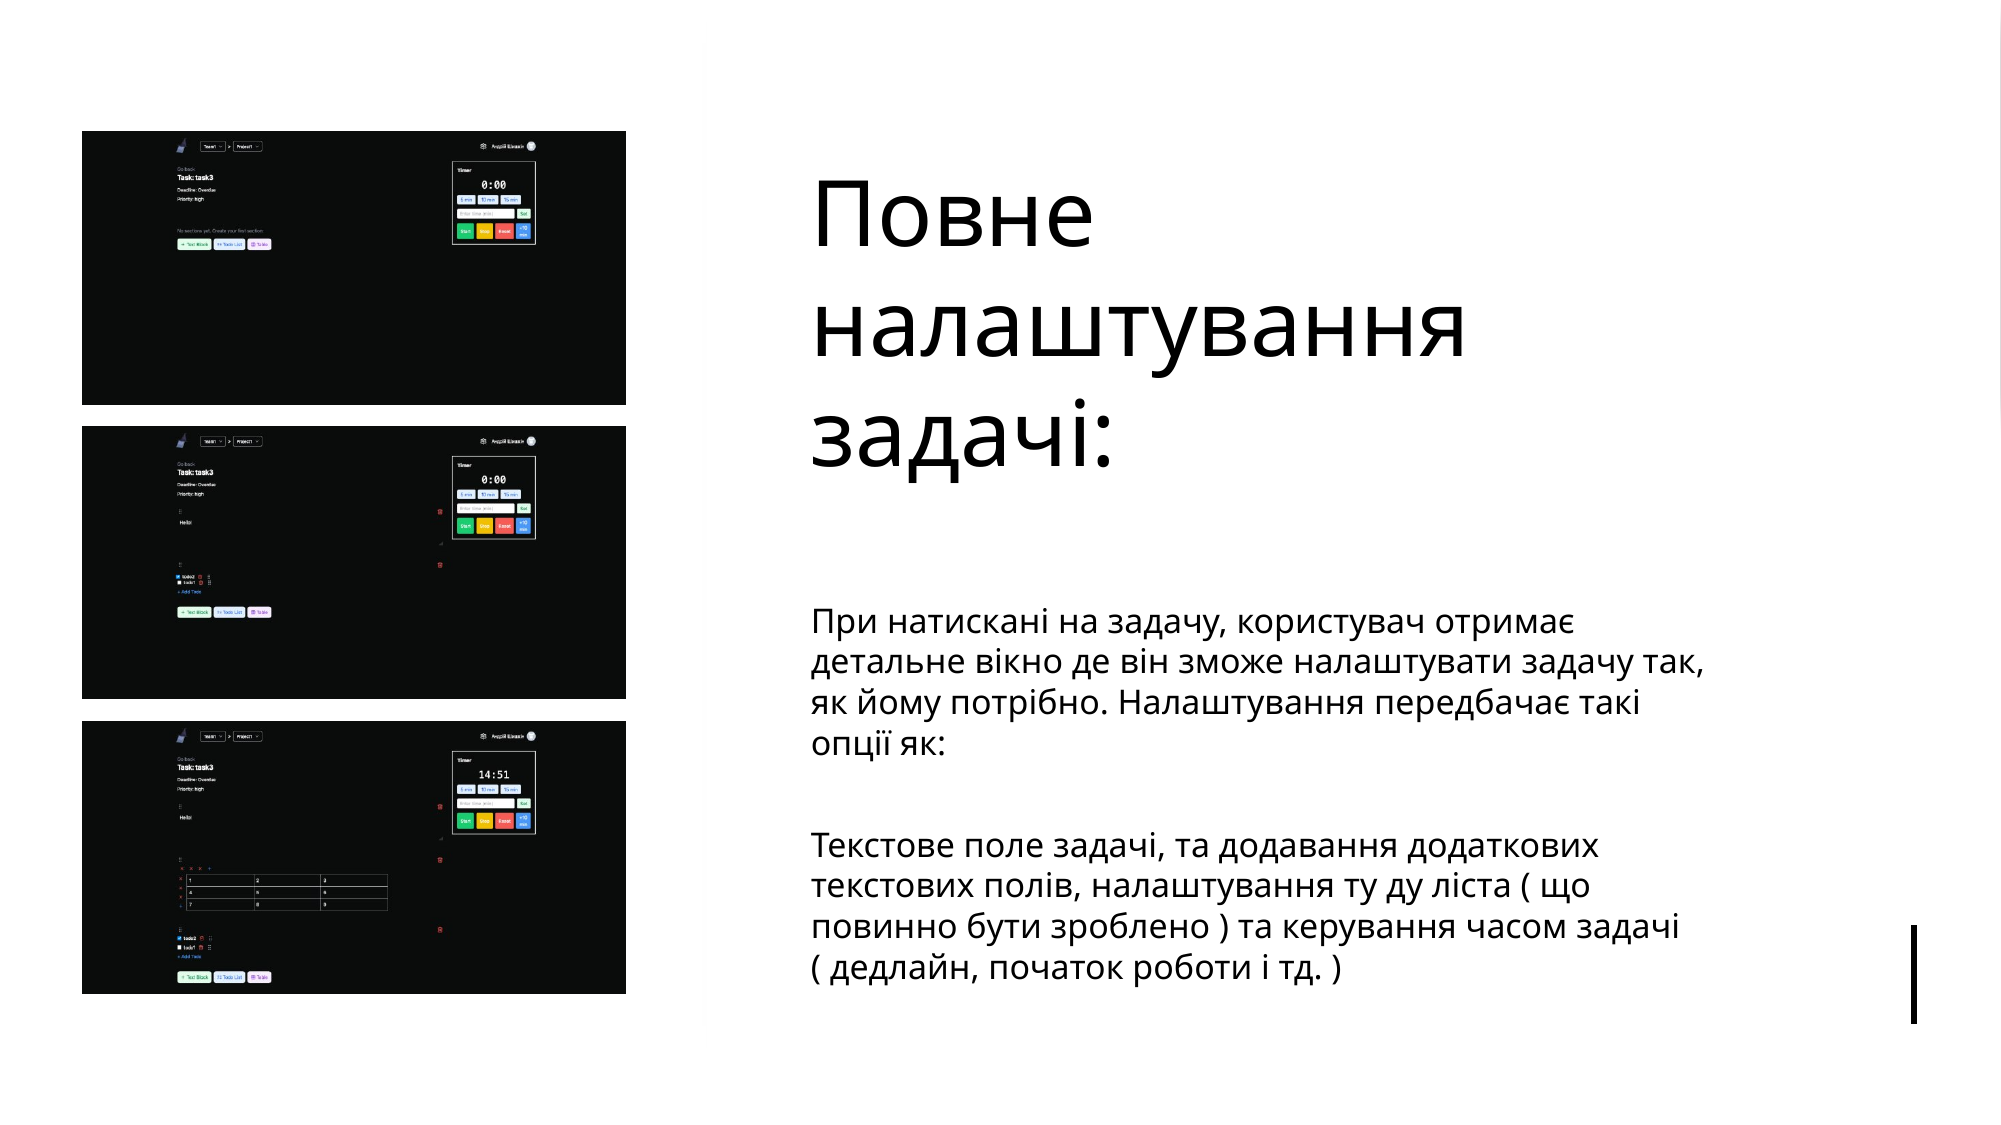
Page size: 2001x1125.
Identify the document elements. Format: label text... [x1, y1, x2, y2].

title Повне налаштування задачі: [795, 98, 1760, 541]
text_box [706, 0, 2000, 1125]
text_box [0, 0, 706, 1125]
picture [81, 131, 626, 405]
list При натискані на задачу, користувач отримає детальне вікно де він зможе налаштувати задачу так, як йому потрібно. Налаштування передбачає такі опції як: Текстове поле задачі, та додавання додаткових текстових полів, налаштування ту ду ліста ( що повинно бути зроблено ) та керування часом задачі ( дедлайн, початок роботи і тд. ) [795, 591, 1742, 994]
picture [81, 721, 626, 994]
picture [81, 426, 626, 700]
